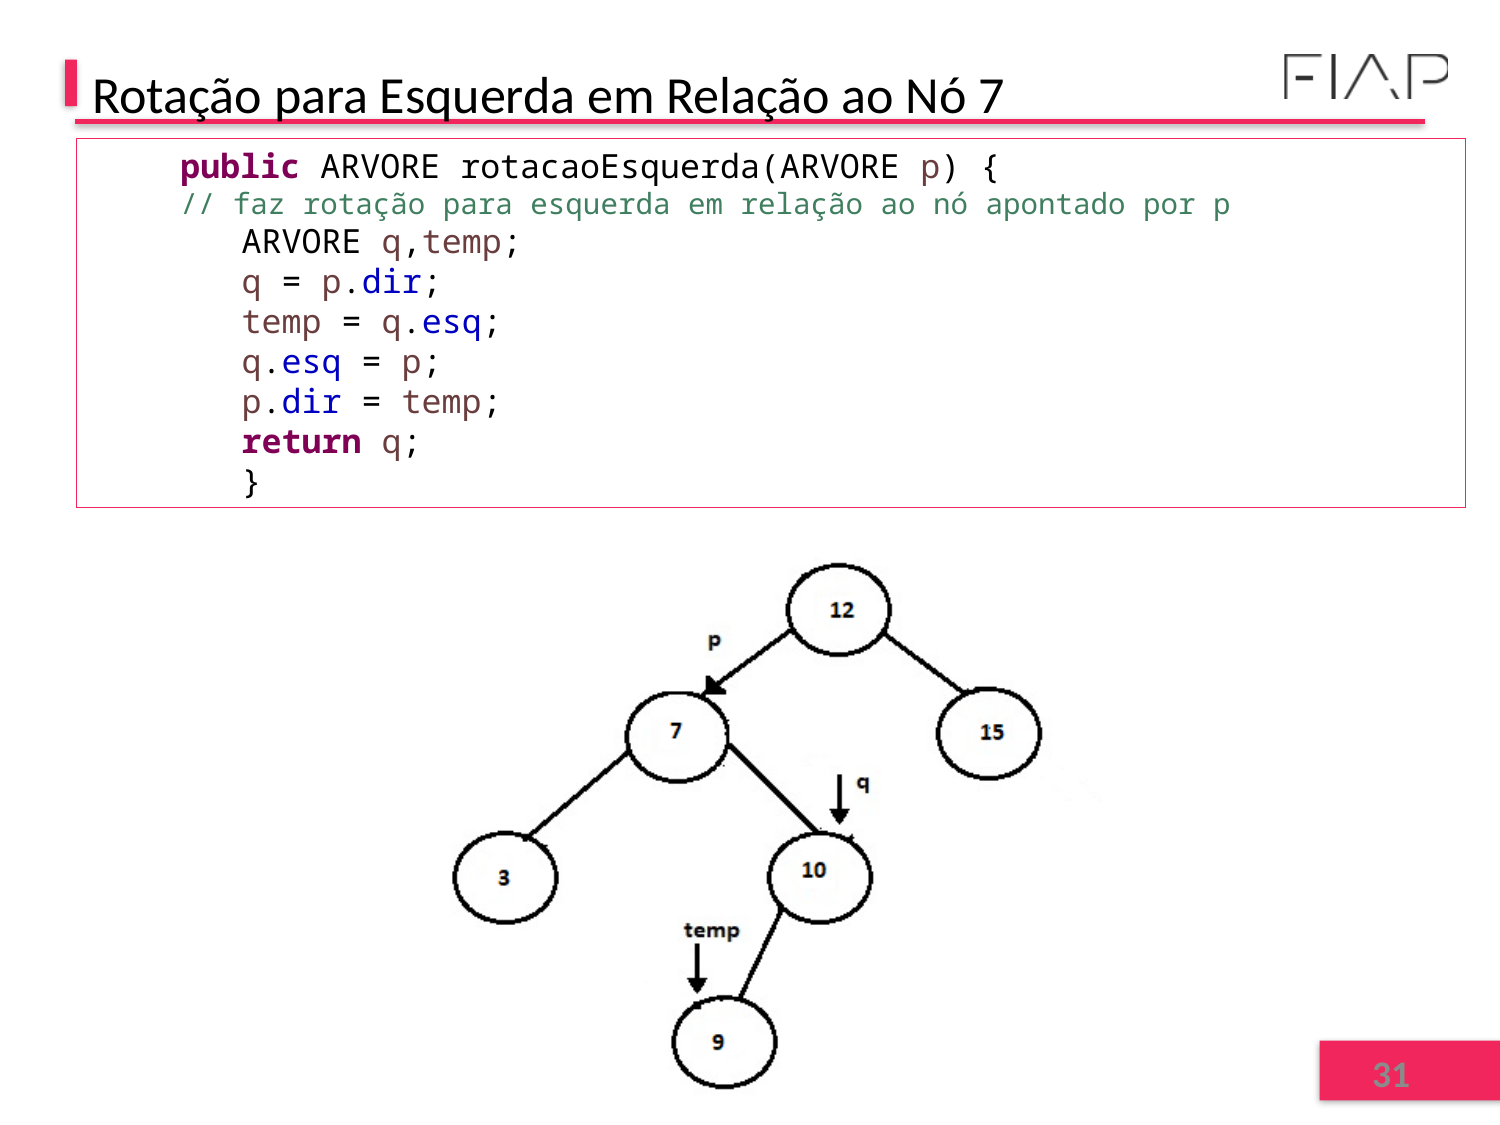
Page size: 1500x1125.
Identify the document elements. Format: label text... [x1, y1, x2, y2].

text_box public ARVORE rotacaoEsquerda(ARVORE p) { // faz rotação para esquerda em relação ao nó apontado por p ARVORE q,temp; q = p.dir; temp = q.esq; q.esq = p; p.dir = temp; return q; } [76, 138, 1466, 508]
title Rotação para Esquerda em Relação ao Nó 7 [77, 53, 1427, 131]
slide_number 31 [1109, 1042, 1425, 1103]
picture [437, 557, 1105, 1116]
